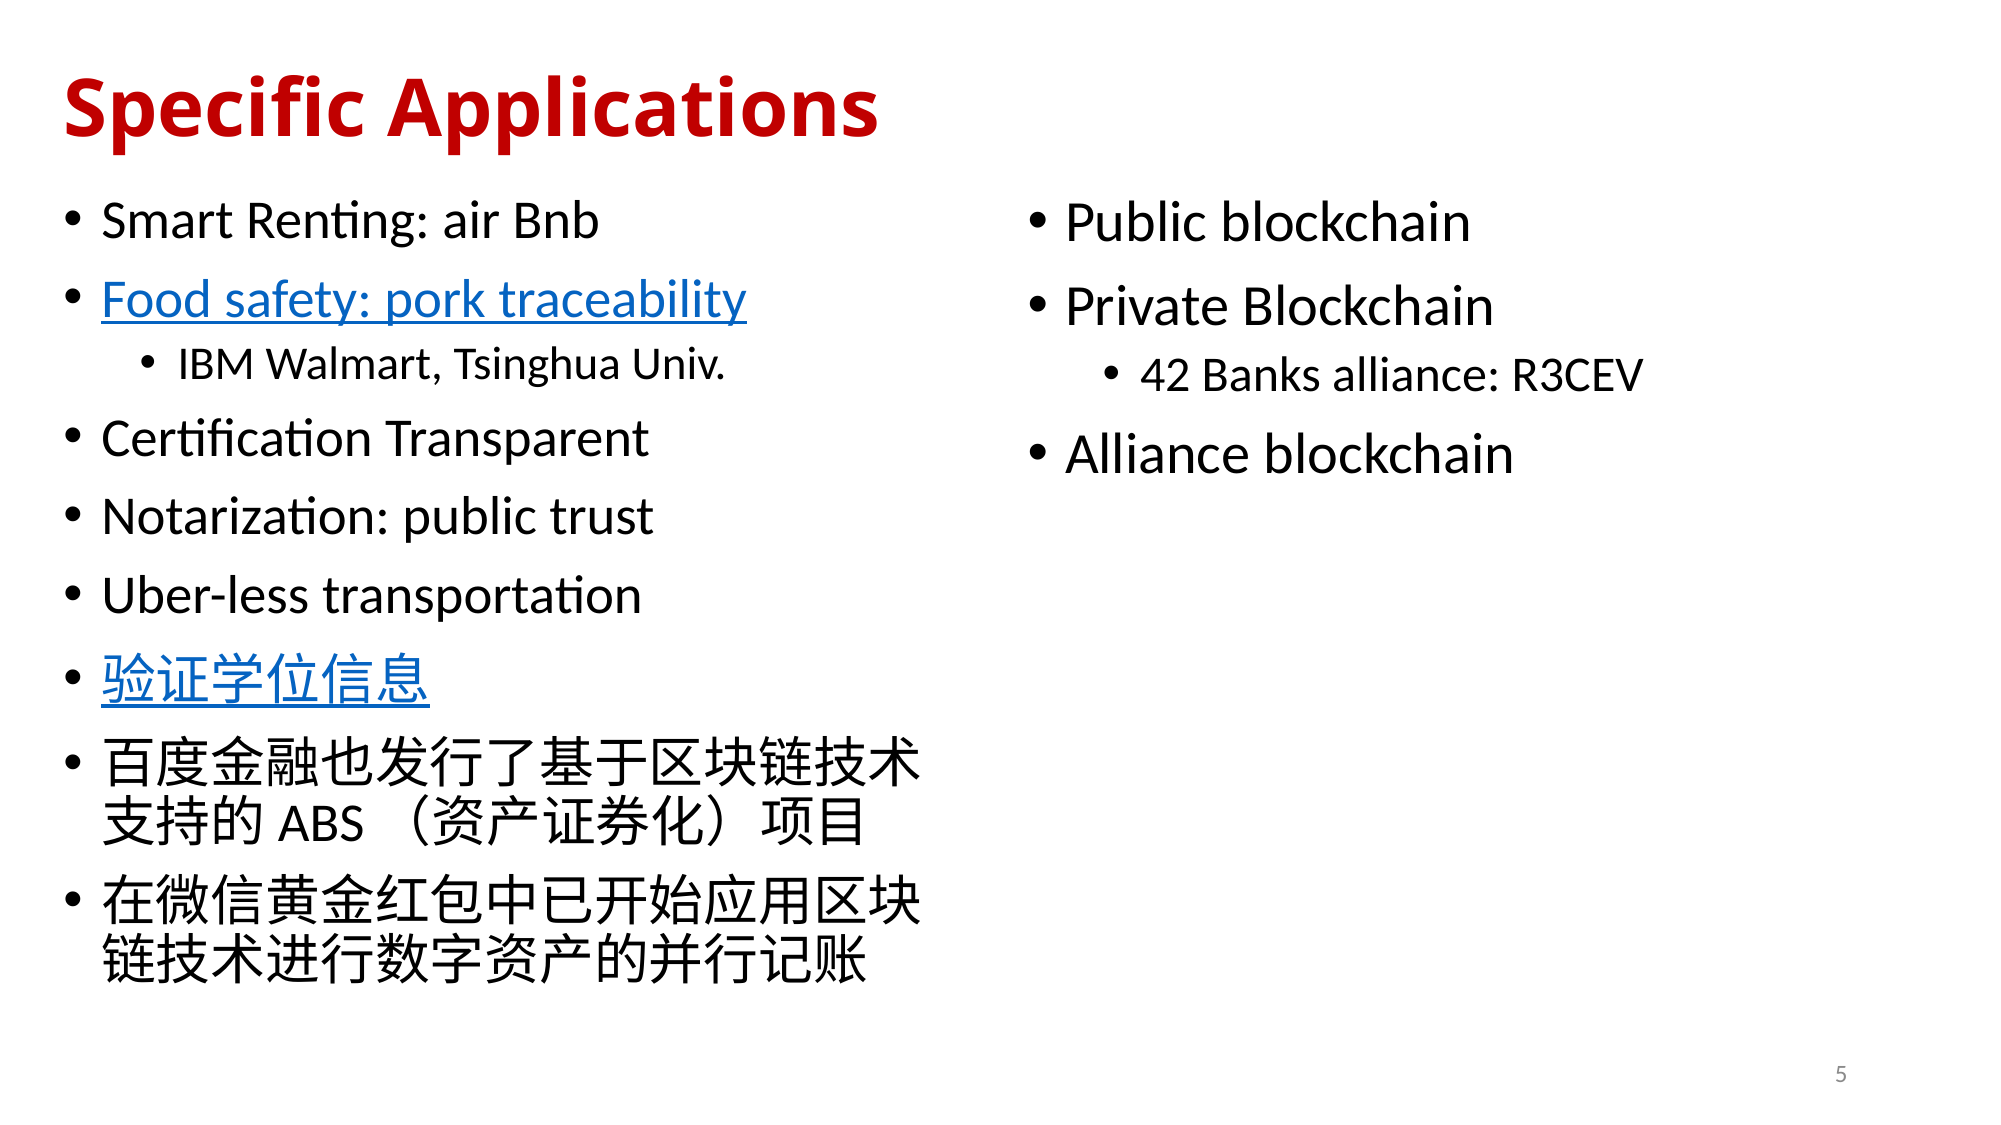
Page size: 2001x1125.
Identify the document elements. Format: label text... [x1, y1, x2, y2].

slide_number 5 [1412, 1042, 1863, 1103]
list Smart Renting: air Bnb Food safety: pork traceability IBM Walmart, Tsinghua Univ. Certification Transparent Notarization: public trust Uber-less transportation 验证学位信息 百度金融也发行了基于区块链技术支持的ABS（资产证券化）项目 在微信黄金红包中已开始应用区块链技术进行数字资产的并行记账 [48, 183, 988, 1014]
title Specific Applications [48, 59, 1963, 162]
list Public blockchain Private Blockchain 42 Banks alliance: R3CEV Alliance blockchain [1012, 183, 1963, 1014]
